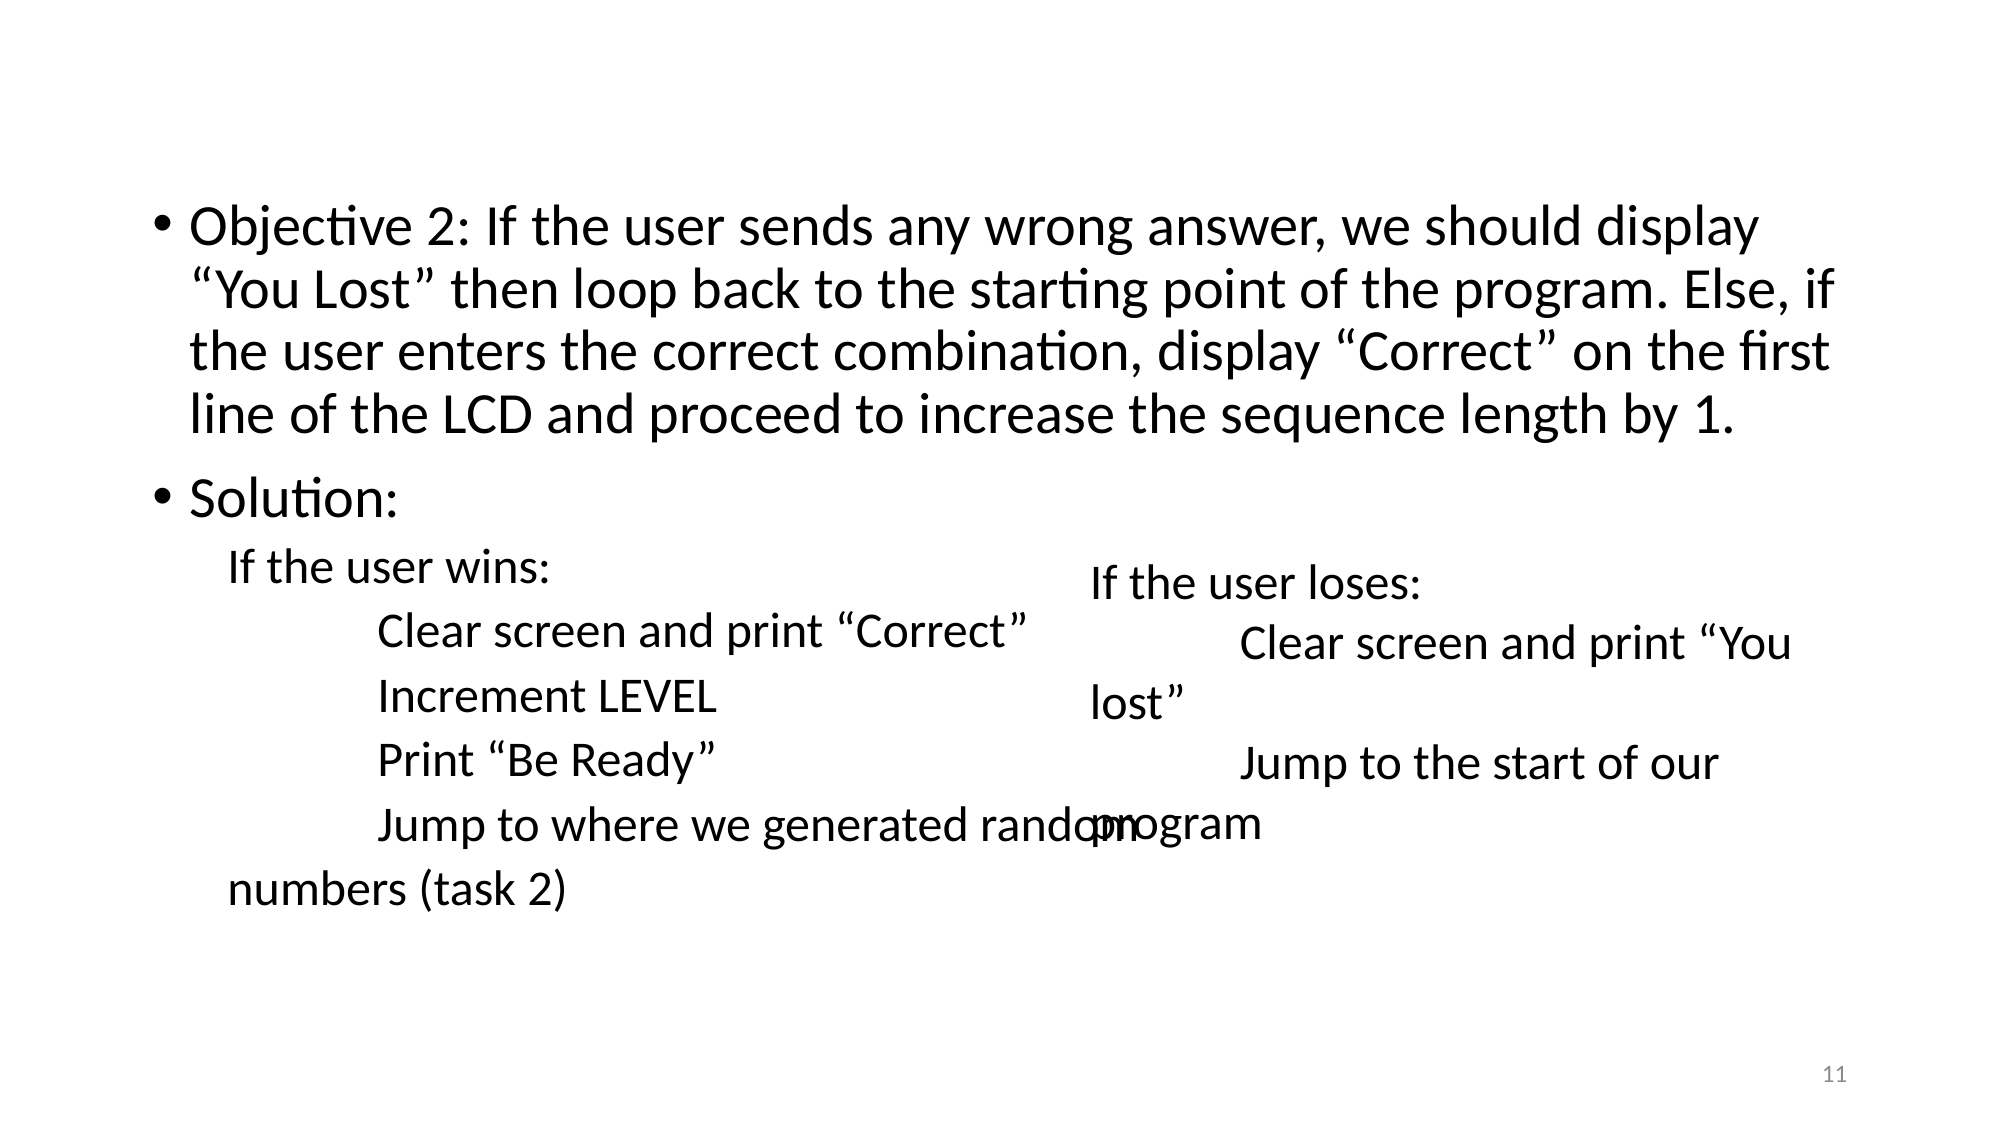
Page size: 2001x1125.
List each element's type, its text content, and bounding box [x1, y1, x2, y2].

slide_number 11 [1412, 1042, 1863, 1103]
text_box If the user loses: Clear screen and print “You lost” Jump to the start of our program [999, 541, 1863, 857]
list Objective 2: If the user sends any wrong answer, we should display “You Lost” then loop back to the starting point of the program. Else, if the user enters the correct combination, display “Correct” on the first line of the LCD and proceed to increase the sequence length by 1. Solution: If the user wins: Clear screen and print “Correct” Increment LEVEL Print “Be Ready” Jump to where we generated random numbers (task 2) [137, 187, 1863, 1014]
